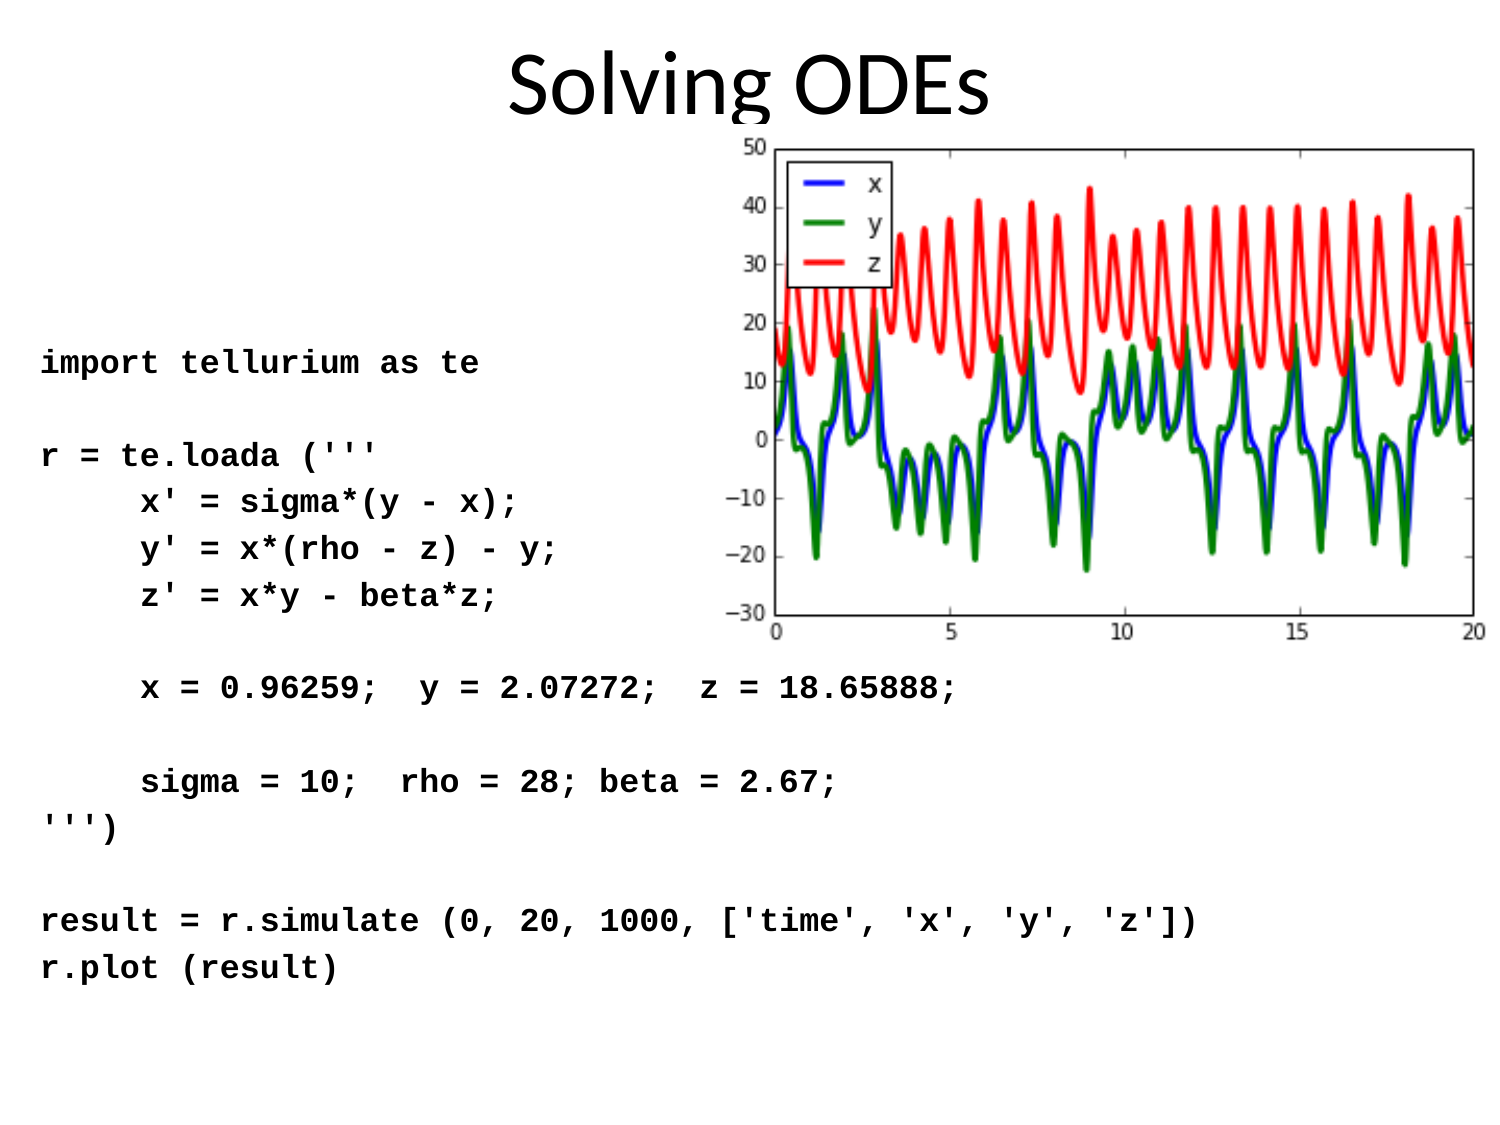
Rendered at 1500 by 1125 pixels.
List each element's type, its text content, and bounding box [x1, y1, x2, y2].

picture [711, 124, 1500, 659]
title Solving ODEs [75, 0, 1425, 155]
list import tellurium as te r = te.loada (''' x' = sigma*(y - x); y' = x*(rho - z) - y; z' = x*y - beta*z; x = 0.96259; y = 2.07272; z = 18.65888; sigma = 10; rho = 28; beta = 2.67; ''') result = r.simulate (0, 20, 1000, ['time', 'x', 'y', 'z']) r.plot (result) [24, 332, 1375, 1075]
